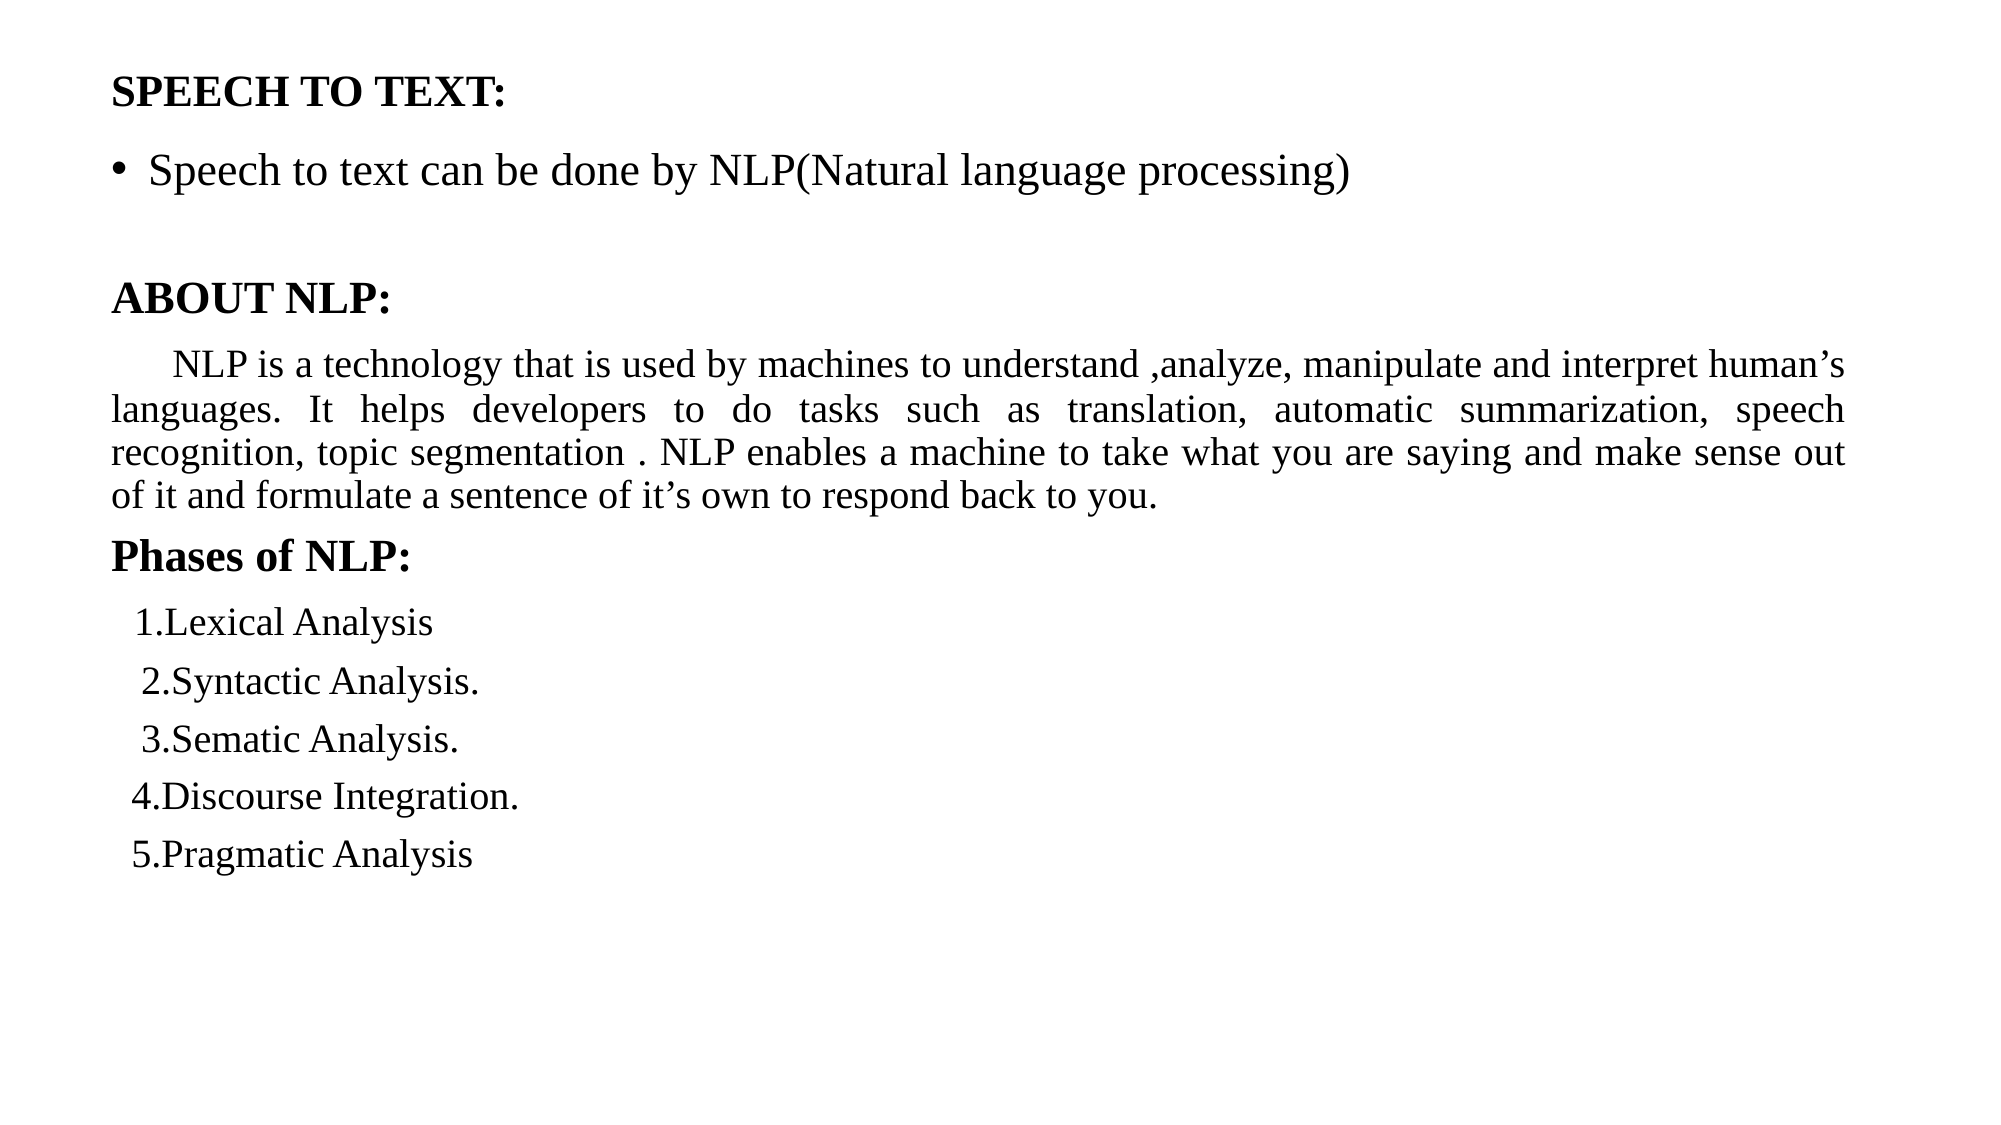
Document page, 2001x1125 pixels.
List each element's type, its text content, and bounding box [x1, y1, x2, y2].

list Speech to text can be done by NLP(Natural language processing) ABOUT NLP: NLP is a technology that is used by machines to understand ,analyze, manipulate and interpret human’s languages. It helps developers to do tasks such as translation, automatic summarization, speech recognition, topic segmentation . NLP enables a machine to take what you are saying and make sense out of it and formulate a sentence of it’s own to respond back to you. Phases of NLP: 1.Lexical Analysis 2.Syntactic Analysis. 3.Sematic Analysis. 4.Discourse Integration. 5.Pragmatic Analysis [96, 138, 1863, 1014]
title SPEECH TO TEXT: [96, 59, 1863, 124]
